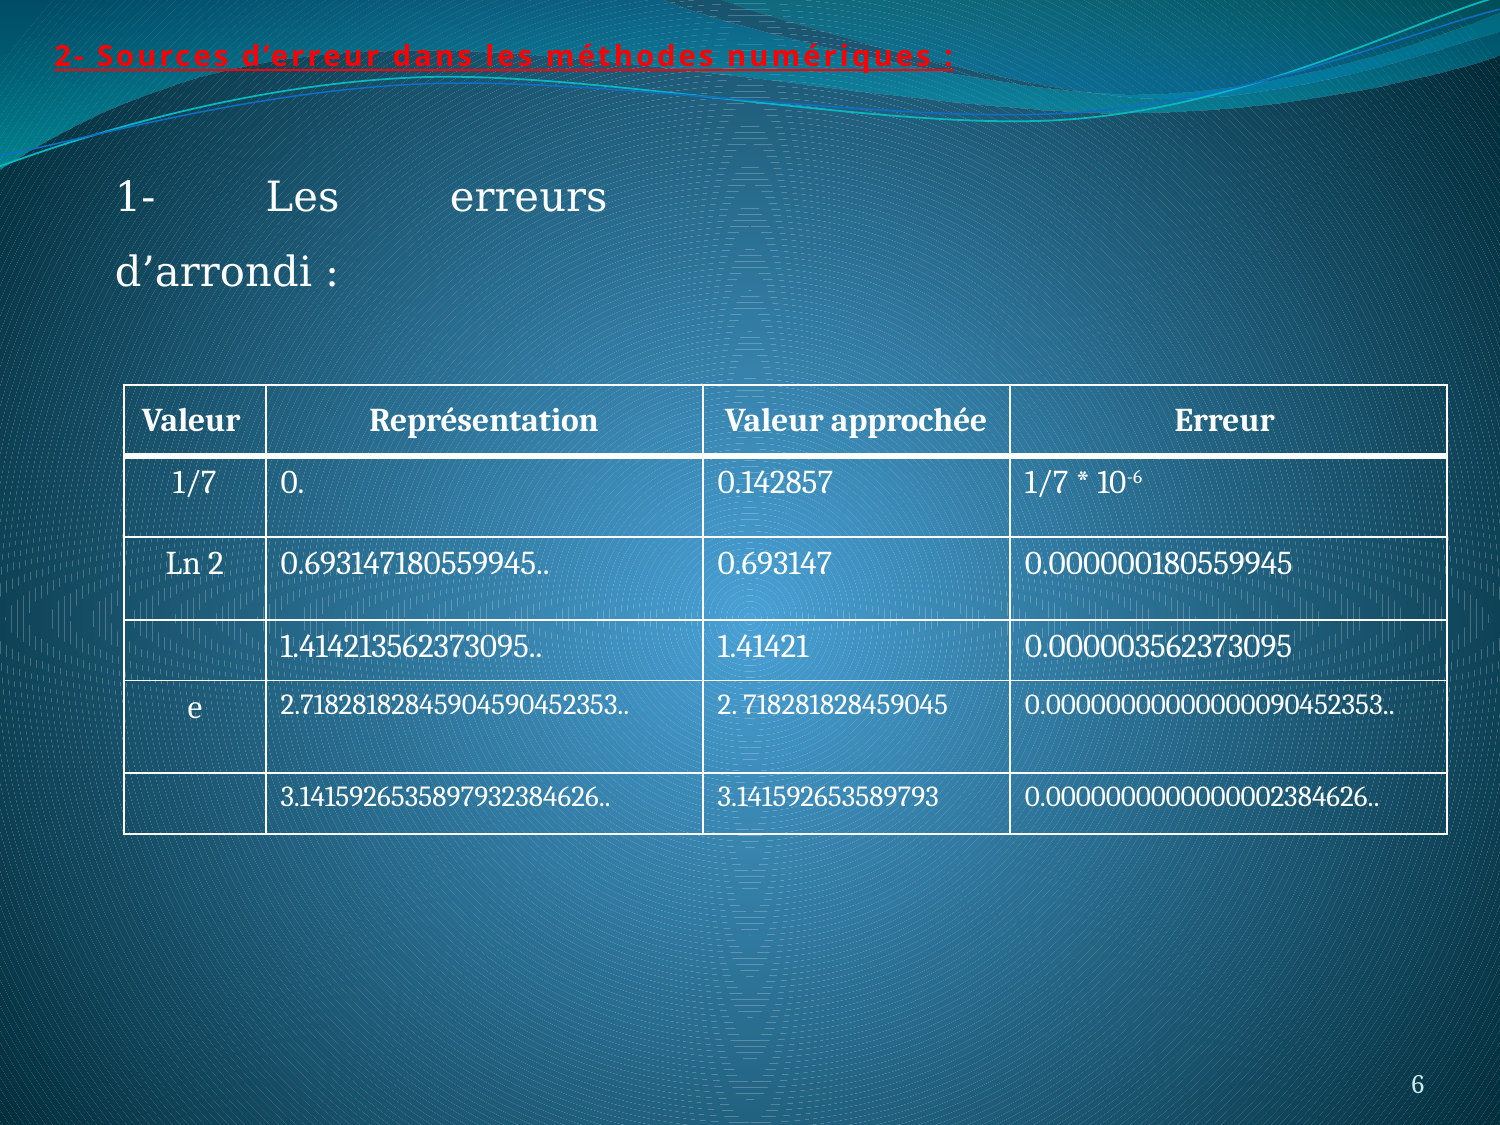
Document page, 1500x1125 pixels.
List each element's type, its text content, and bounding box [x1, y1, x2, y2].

text_box 2- Sources d’erreur dans les méthodes numériques : [39, 30, 987, 80]
text_box 6 [1299, 1042, 1425, 1103]
text_box 1- Les erreurs d’arrondi : [98, 135, 625, 304]
